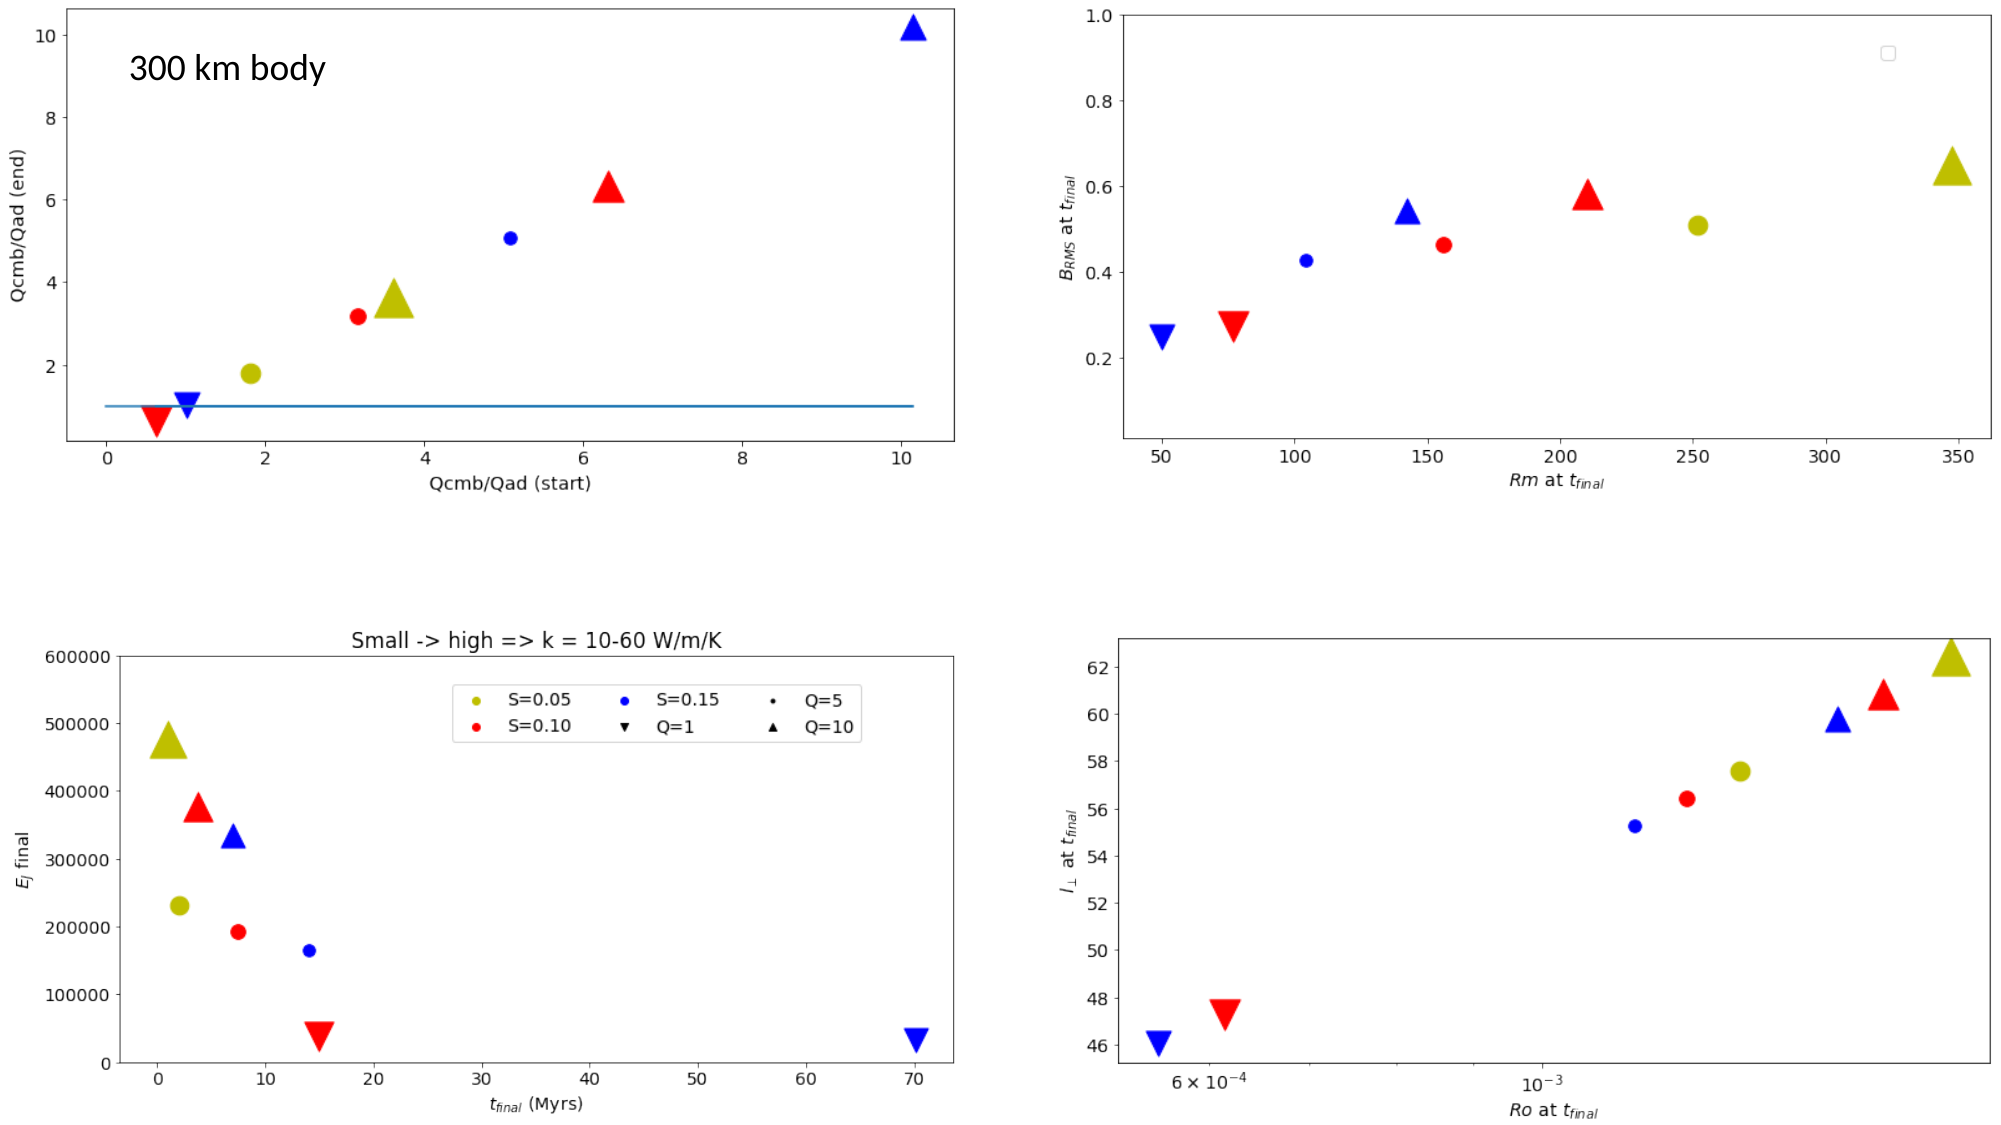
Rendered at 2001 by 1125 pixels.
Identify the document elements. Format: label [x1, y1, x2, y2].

picture [1049, 629, 1999, 1125]
picture [1049, 0, 2000, 502]
picture [0, 0, 962, 502]
picture [6, 622, 962, 1125]
